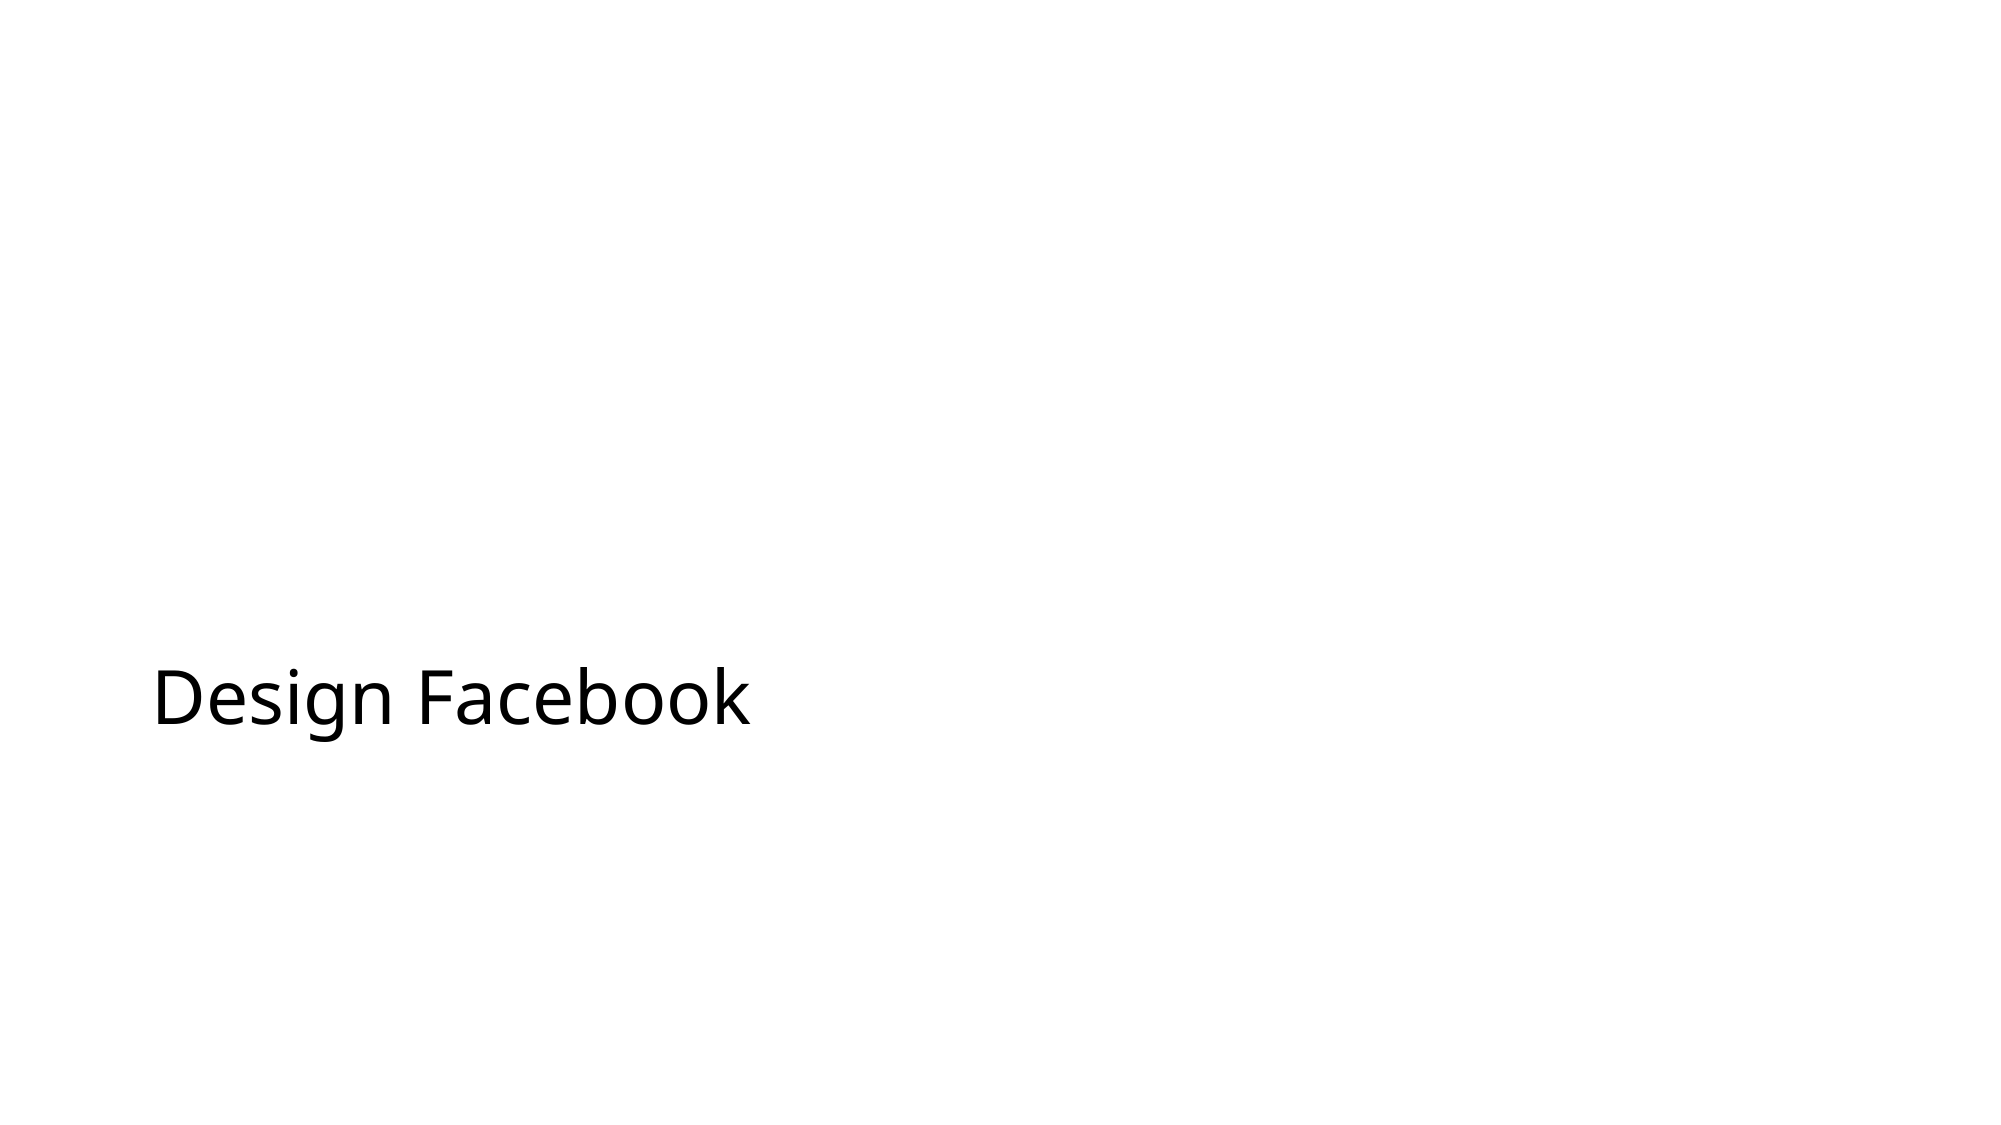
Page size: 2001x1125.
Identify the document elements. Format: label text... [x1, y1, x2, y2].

title Design Facebook [136, 280, 1862, 749]
